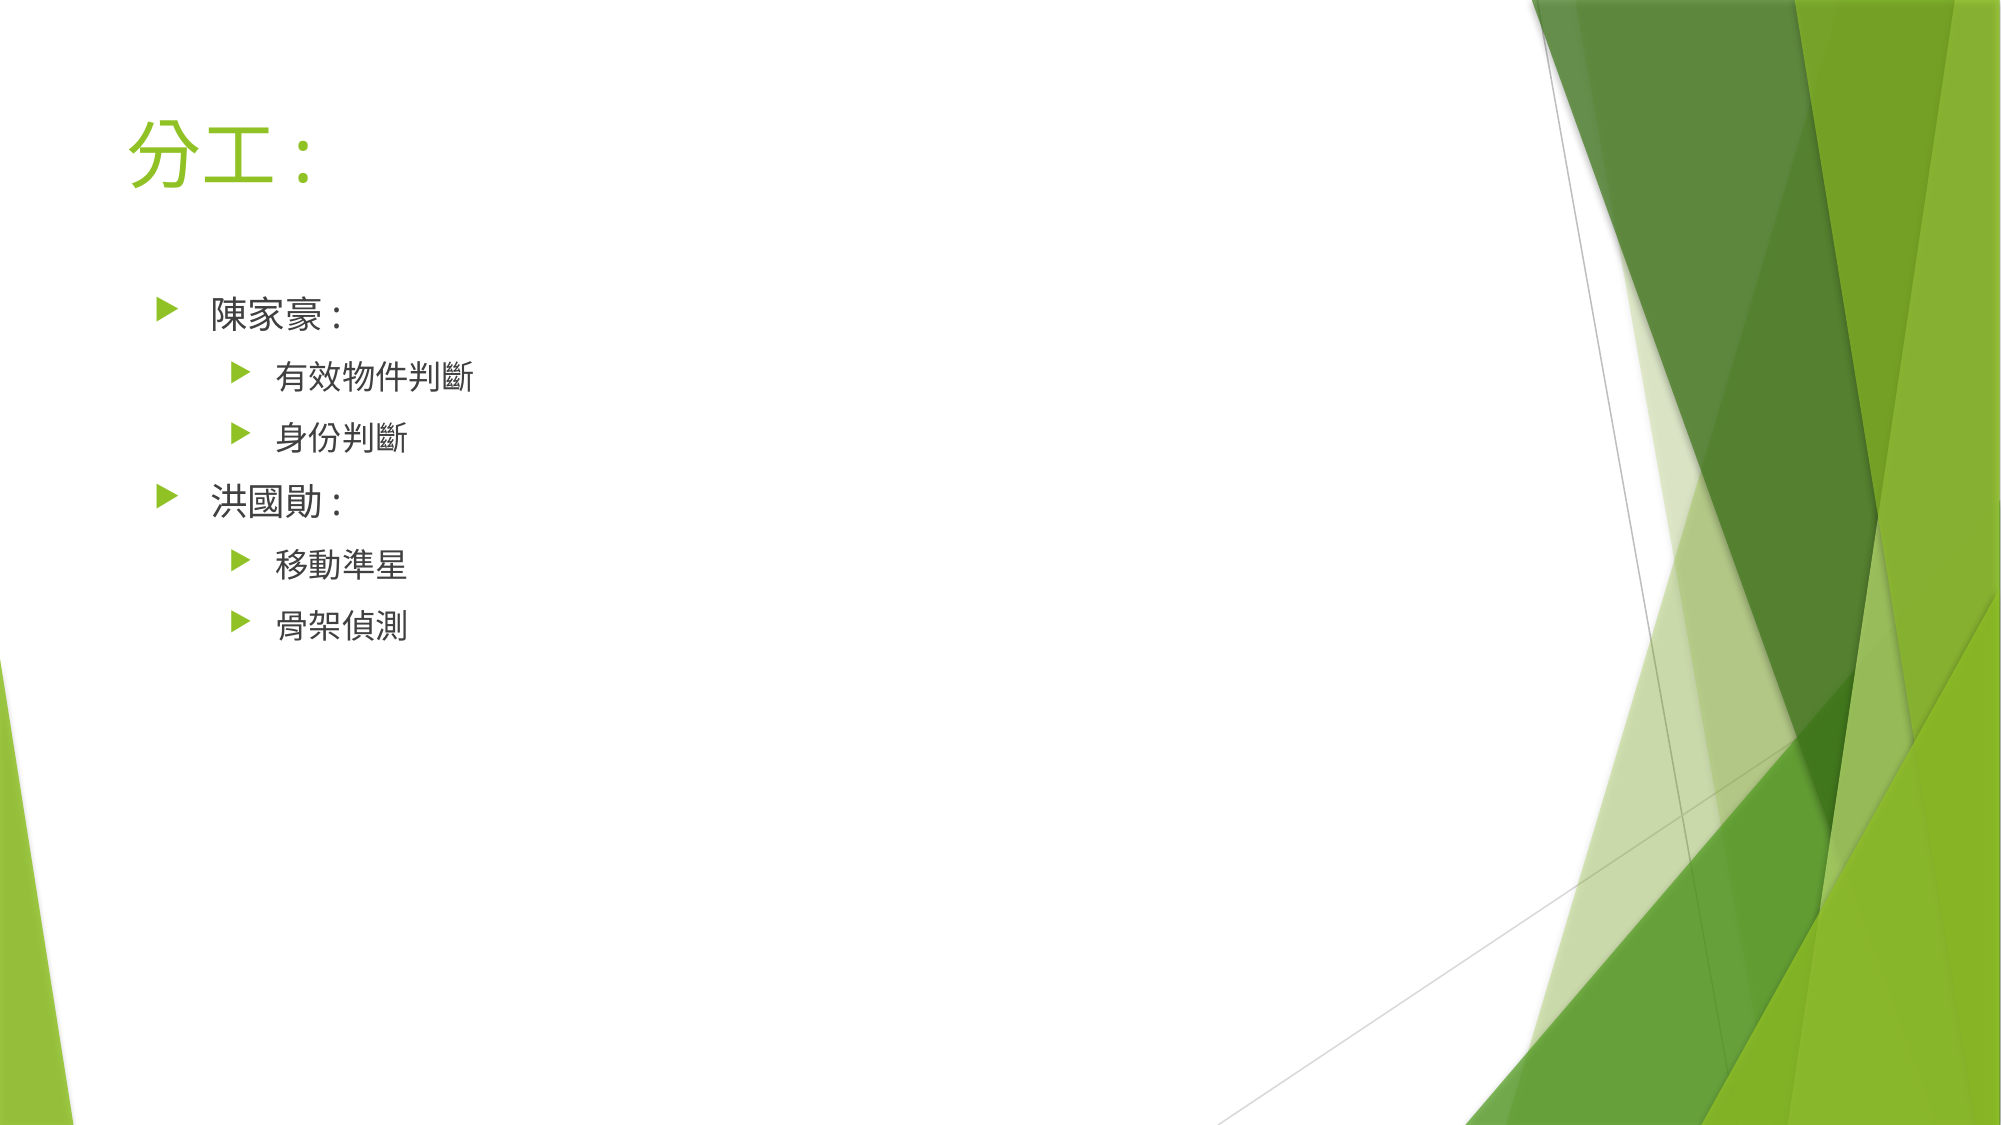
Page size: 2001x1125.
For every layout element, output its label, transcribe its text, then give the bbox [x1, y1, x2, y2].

list 陳家豪: 有效物件判斷 身份判斷 洪國勛: 移動準星 骨架偵測 [138, 283, 1550, 712]
title 分工: [111, 99, 1522, 217]
